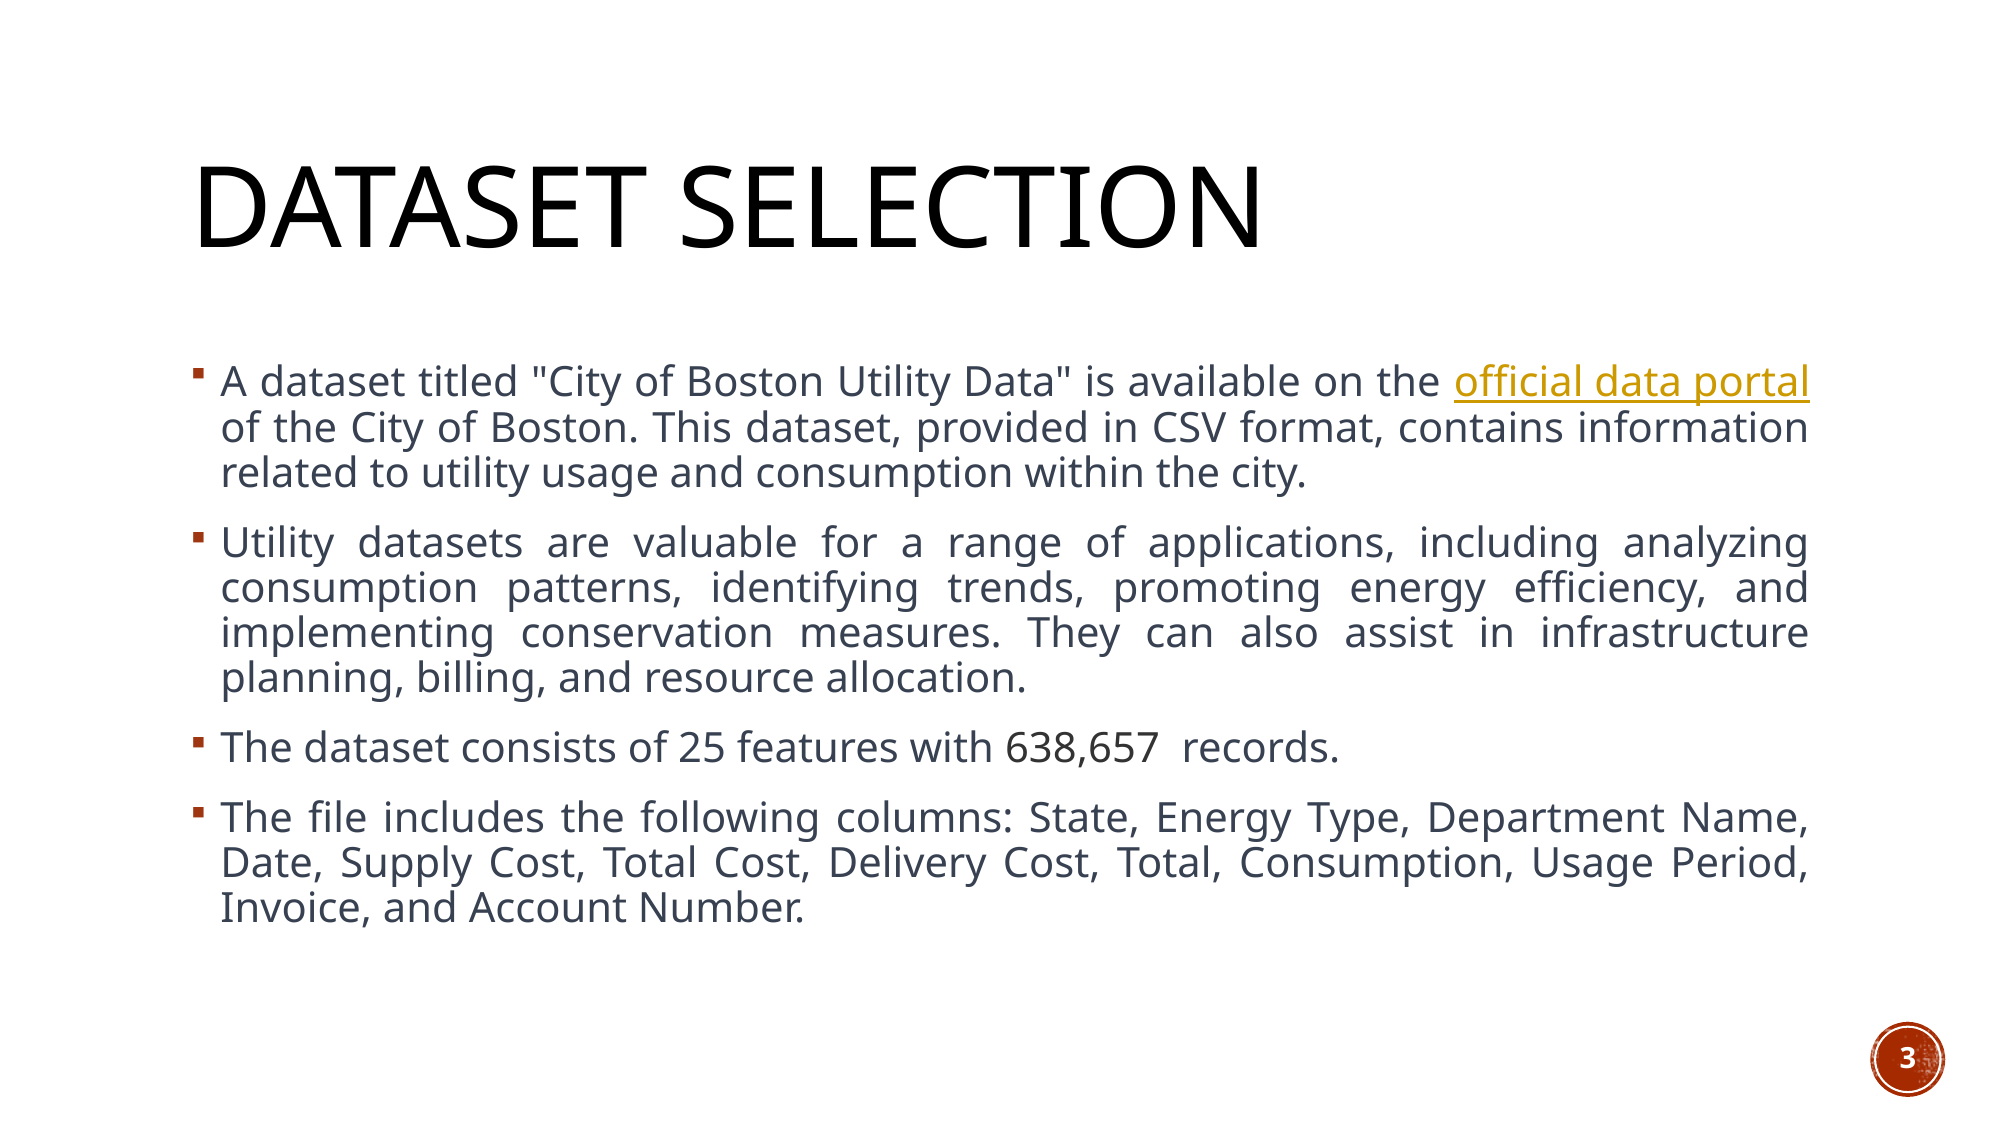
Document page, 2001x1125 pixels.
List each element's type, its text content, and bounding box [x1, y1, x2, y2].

slide_number 3 [1855, 1028, 1961, 1089]
title DATASET selection [175, 79, 1826, 344]
list A dataset titled "City of Boston Utility Data" is available on the official data portal of the City of Boston. This dataset, provided in CSV format, contains information related to utility usage and consumption within the city. Utility datasets are valuable for a range of applications, including analyzing consumption patterns, identifying trends, promoting energy efficiency, and implementing conservation measures. They can also assist in infrastructure planning, billing, and resource allocation. The dataset consists of 25 features with 638,657 records. The file includes the following columns: State, Energy Type, Department Name, Date, Supply Cost, Total Cost, Delivery Cost, Total, Consumption, Usage Period, Invoice, and Account Number. [175, 348, 1826, 1013]
